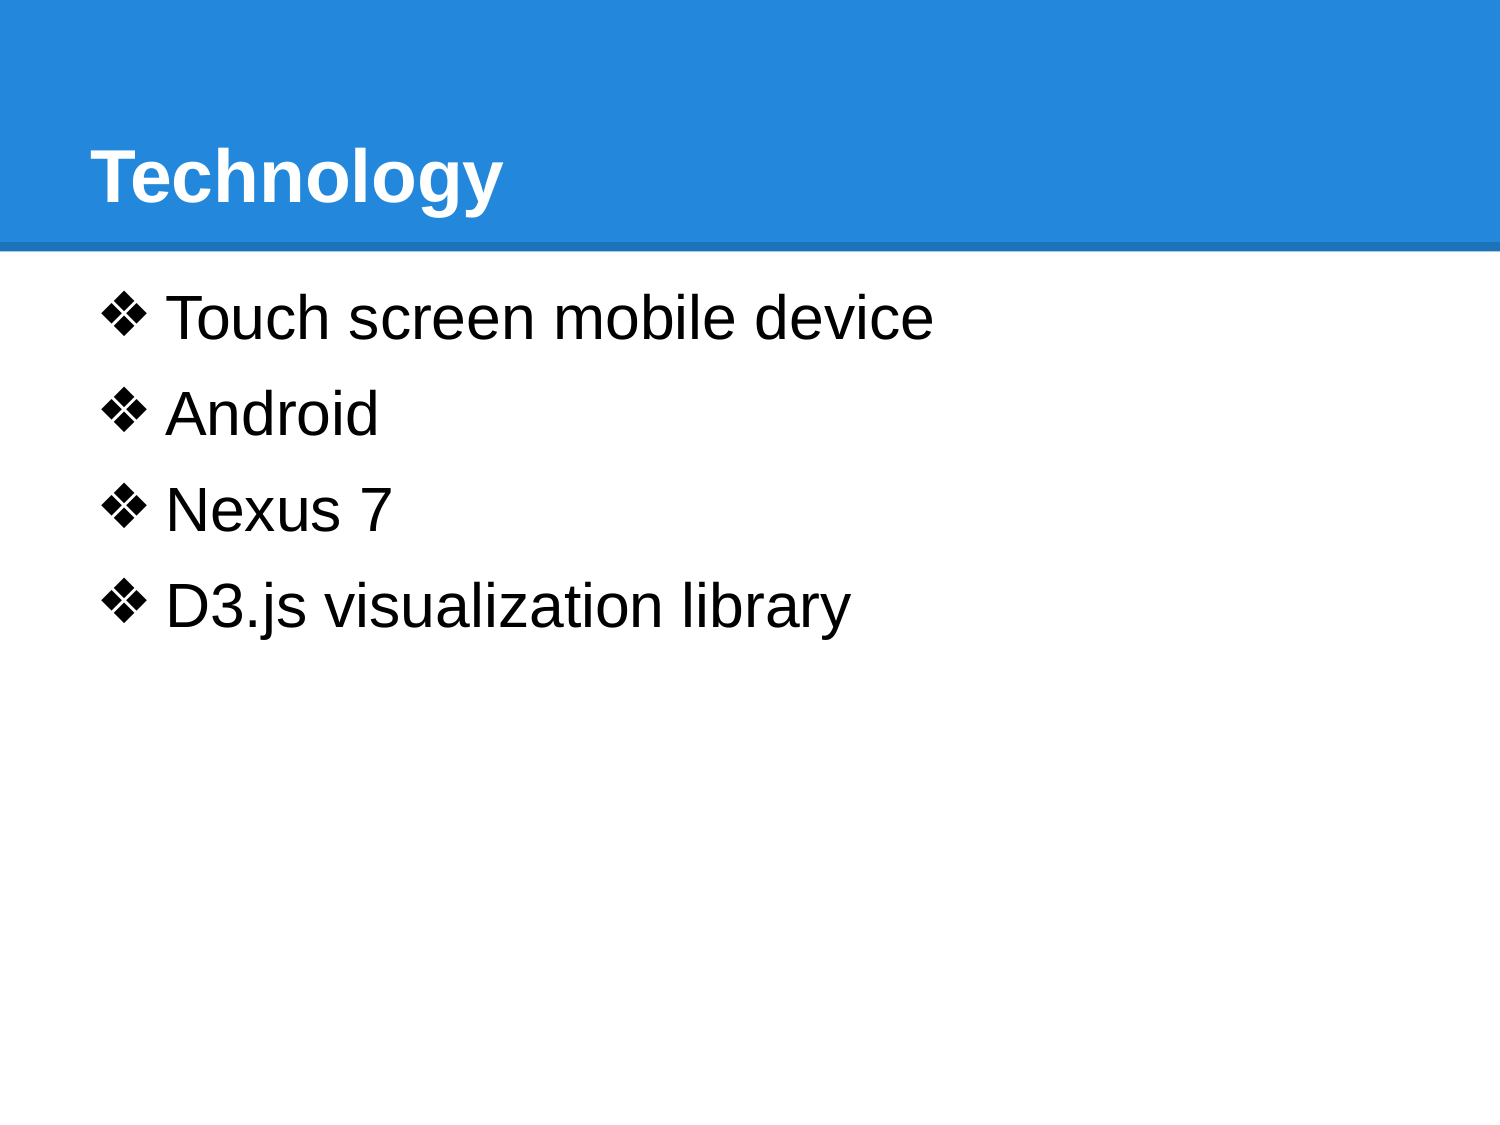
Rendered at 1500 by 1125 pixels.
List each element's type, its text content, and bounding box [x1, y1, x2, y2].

title Technology [75, 45, 1425, 233]
list Touch screen mobile device Android Nexus 7 D3.js visualization library [75, 262, 1425, 1078]
